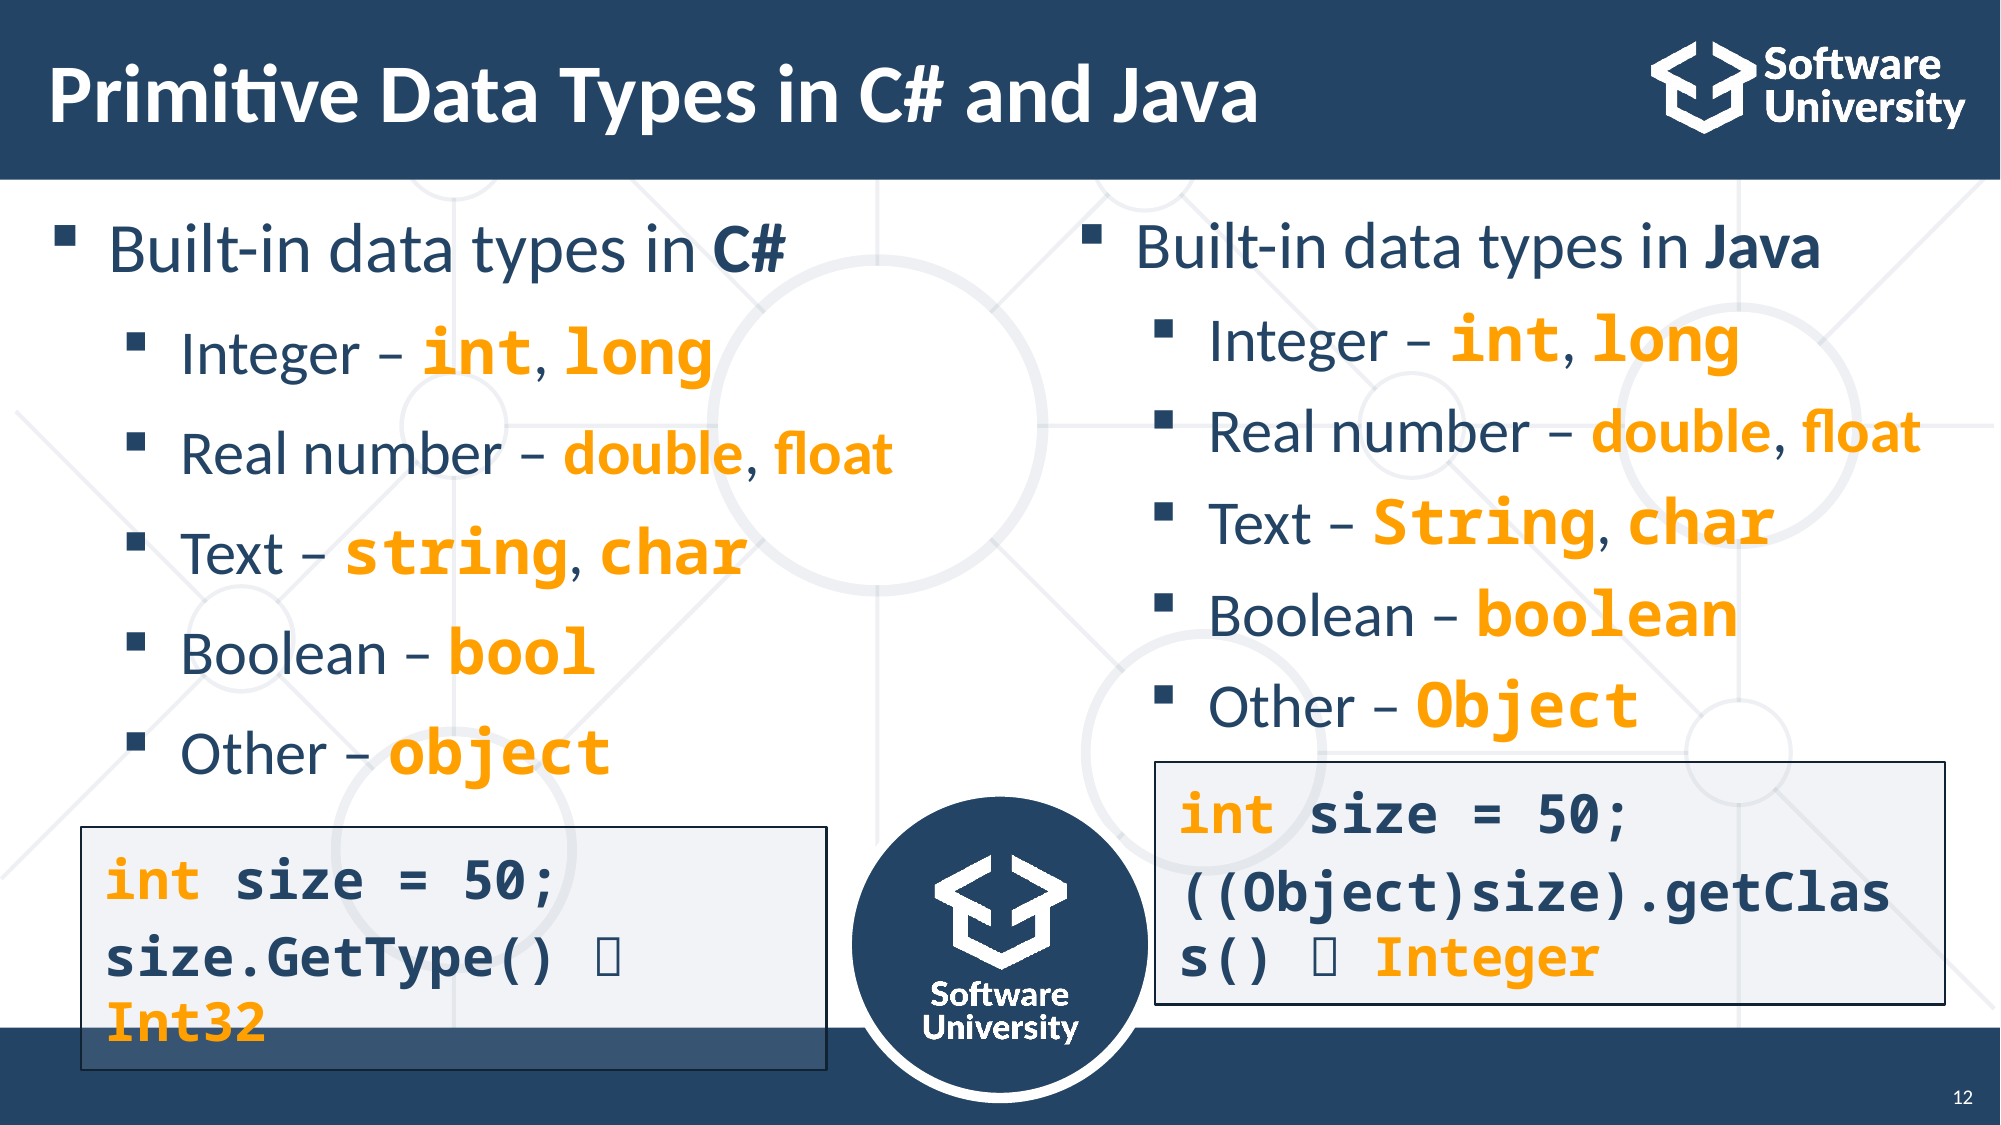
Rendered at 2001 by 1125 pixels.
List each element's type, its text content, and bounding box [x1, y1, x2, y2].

text_box int size = 50; size.GetType()  Int32 [80, 827, 827, 1071]
title Primitive Data Types in C# and Java [31, 16, 1625, 162]
slide_number 12 [1927, 1067, 1989, 1117]
list Built-in data types in C# Integer – int, long Real number – double, float Text – string, char Boolean – bool Other – object [31, 196, 964, 1010]
text_box int size = 50; ((Object)size).getClass()  Integer [1155, 761, 1945, 1005]
picture [1651, 41, 1966, 134]
list Built-in data types in Java Integer – int, long Real number – double, float Text – String, char Boolean – boolean Other – Object [1059, 196, 1969, 1010]
picture [921, 854, 1079, 1049]
